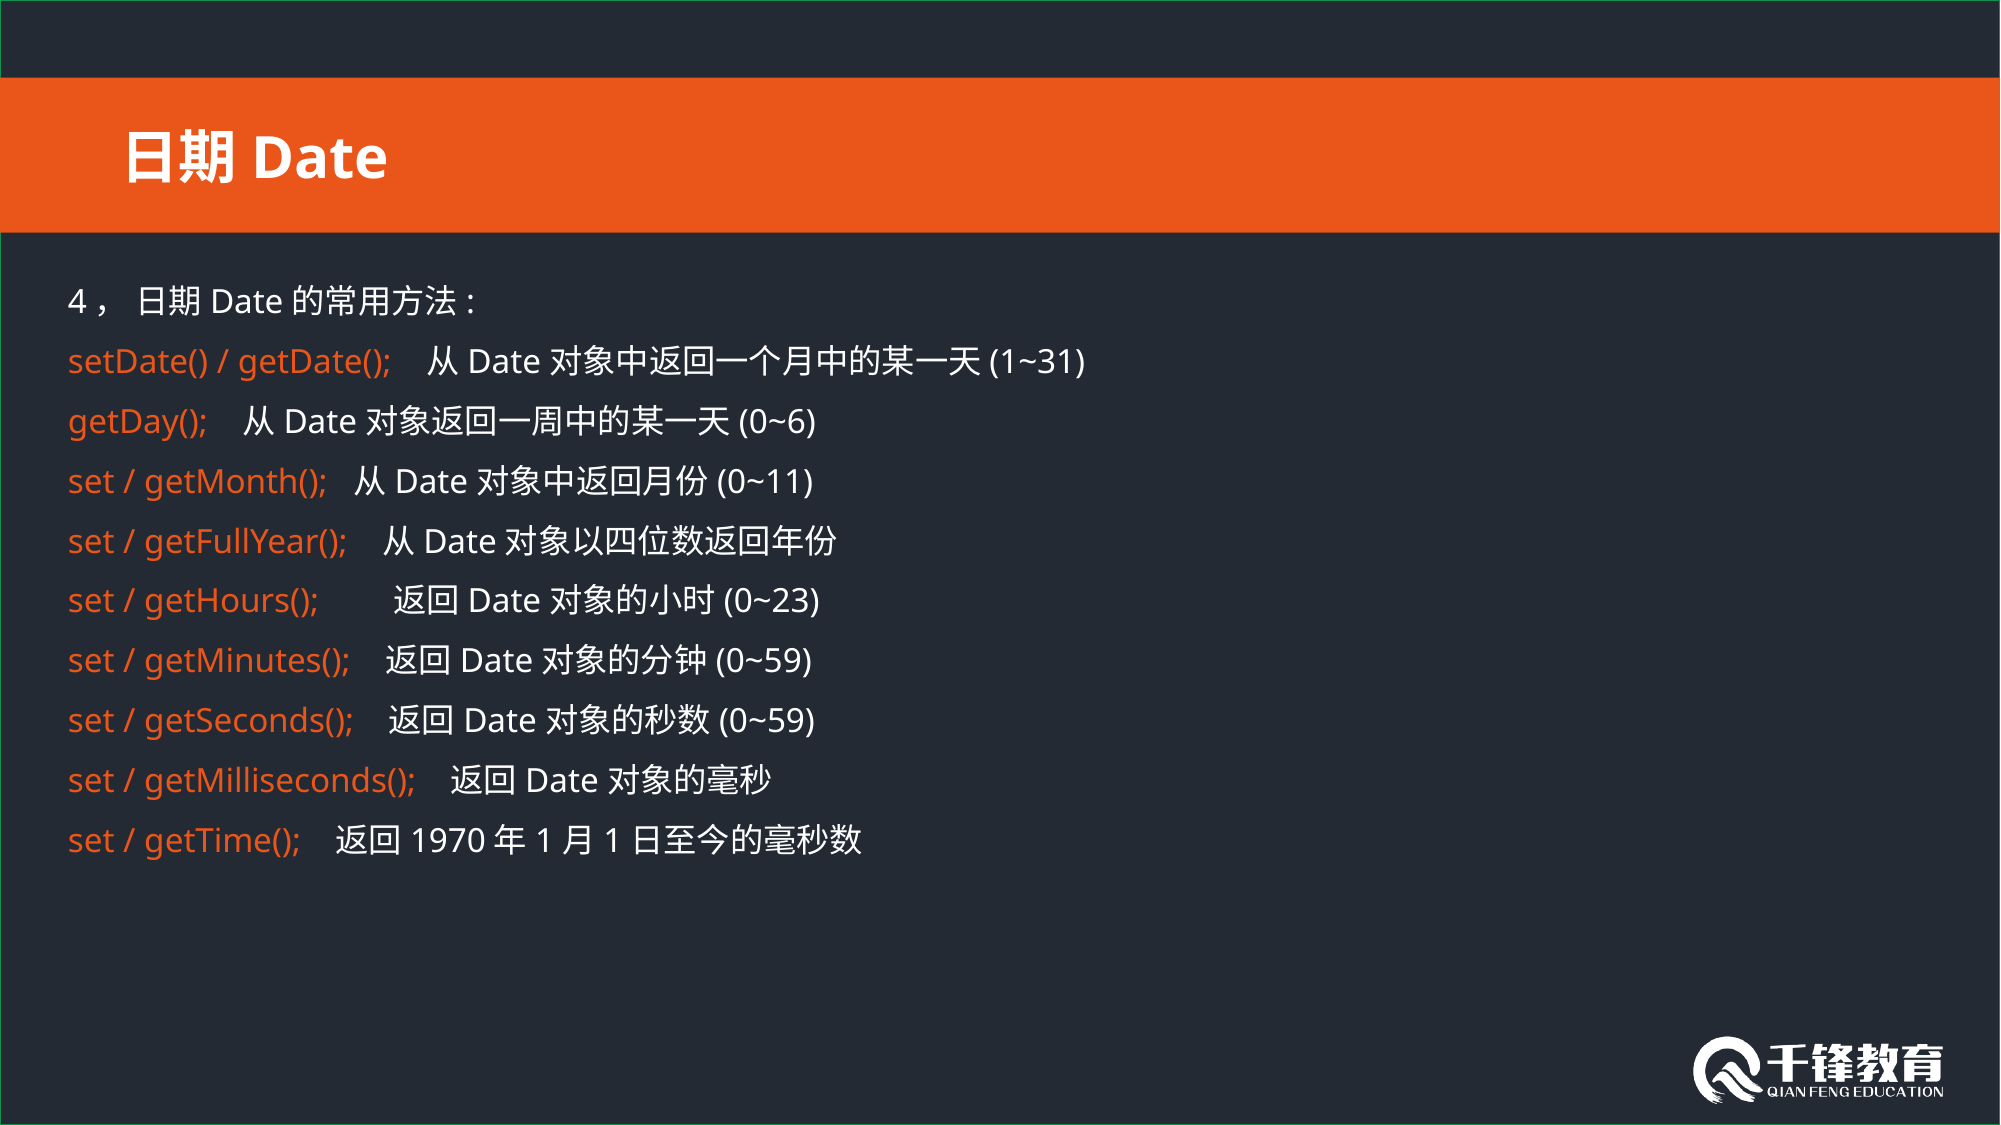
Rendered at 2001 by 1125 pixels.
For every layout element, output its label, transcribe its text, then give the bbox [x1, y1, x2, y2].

text_box [0, 234, 2000, 1125]
text_box [0, 0, 2000, 77]
text_box 日期Date [106, 112, 1692, 198]
picture [1691, 1031, 1948, 1109]
text_box 4， 日期Date的常用方法: setDate() / getDate(); 从Date对象中返回一个月中的某一天(1~31) getDay(); 从Date对象返回一周中的某一天(0~6) set / getMonth(); 从Date对象中返回月份(0~11) set / getFullYear(); 从Date对象以四位数返回年份 set / getHours(); 返回Date对象的小时(0~23) set / getMinutes(); 返回Date对象的分钟(0~59) set / getSeconds(); 返回Date对象的秒数(0~59) set / getMilliseconds(); 返回Date对象的毫秒 set / getTime(); 返回1970年1月1日至今的毫秒数 [53, 252, 1948, 907]
text_box [0, 77, 2000, 234]
